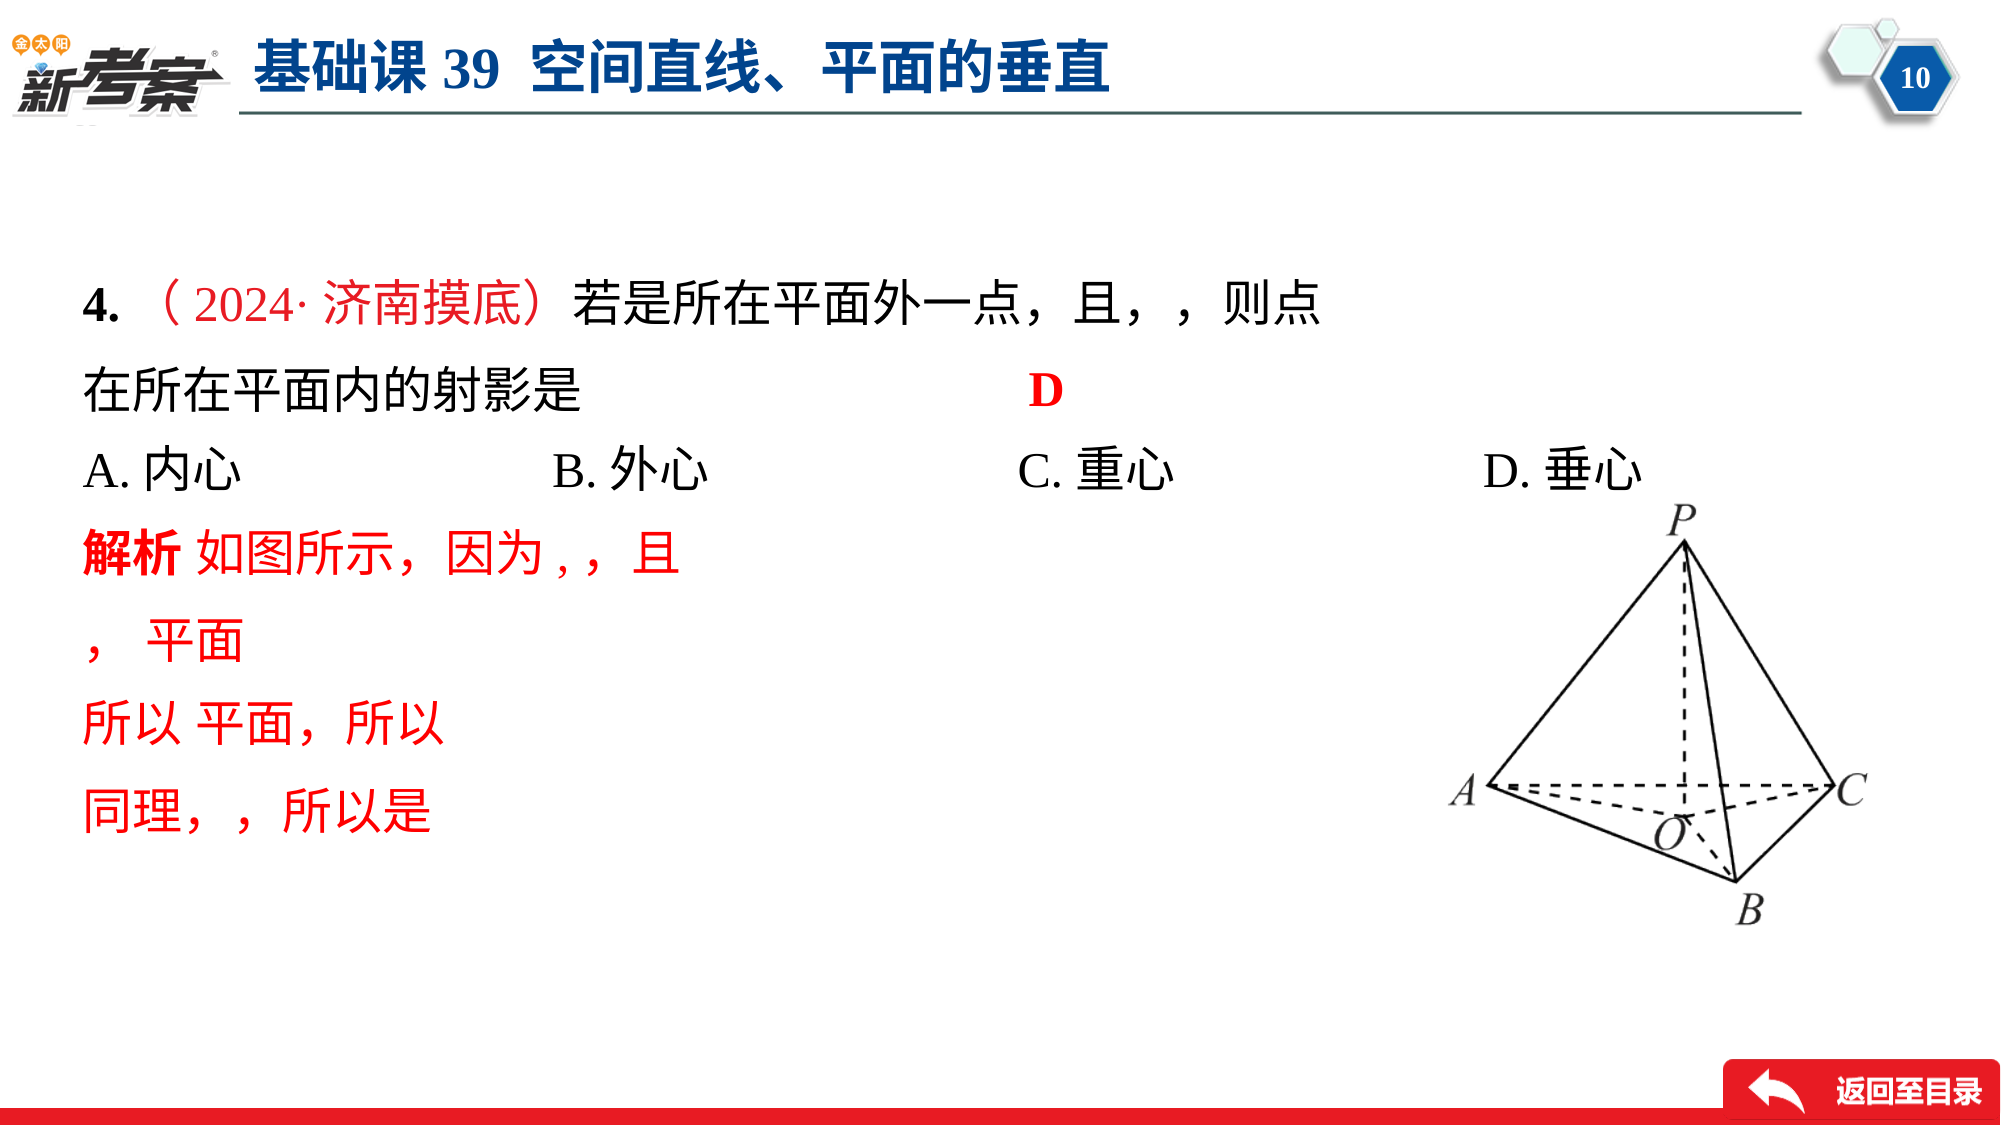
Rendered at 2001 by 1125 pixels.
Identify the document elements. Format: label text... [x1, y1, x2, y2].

text_box A.内心 B.外心 C.重心 D.垂心 [82, 410, 1917, 488]
text_box D [1010, 329, 1083, 408]
picture [0, 0, 2001, 1125]
